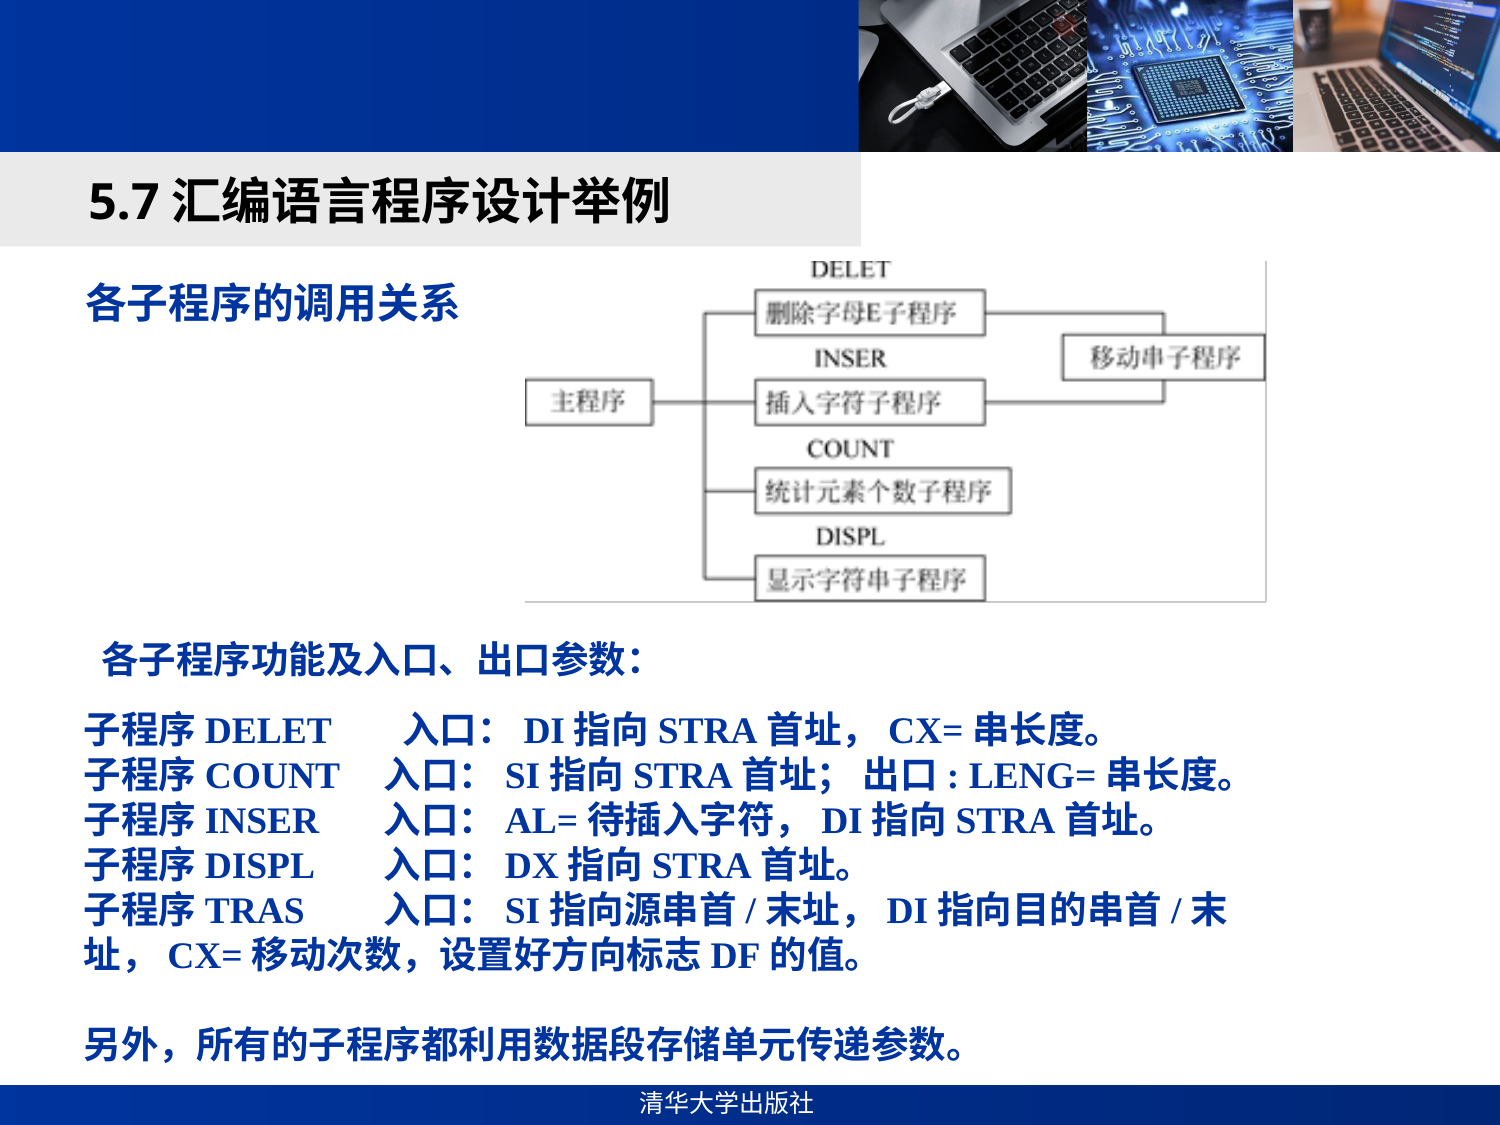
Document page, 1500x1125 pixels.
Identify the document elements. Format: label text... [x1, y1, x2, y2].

text_box 各子程序功能及入口、出口参数： 子程序DELET 入口：DI指向STRA首址，CX=串长度。 子程序COUNT 入口：SI指向STRA首址； 出口: LENG=串长度。 子程序INSER 入口：AL=待插入字符，DI指向STRA首址。 子程序DISPL 入口：DX指向STRA首址。 子程序TRAS 入口：SI指向源串首/末址，DI指向目的串首/末址，CX=移动次数，设置好方向标志DF的值。 另外，所有的子程序都利用数据段存储单元传递参数。 [68, 628, 1369, 1074]
list 5.7汇编语言程序设计举例 [73, 162, 1031, 247]
text_box 各子程序的调用关系 [70, 269, 476, 335]
picture [858, 0, 1500, 152]
picture [525, 260, 1269, 605]
